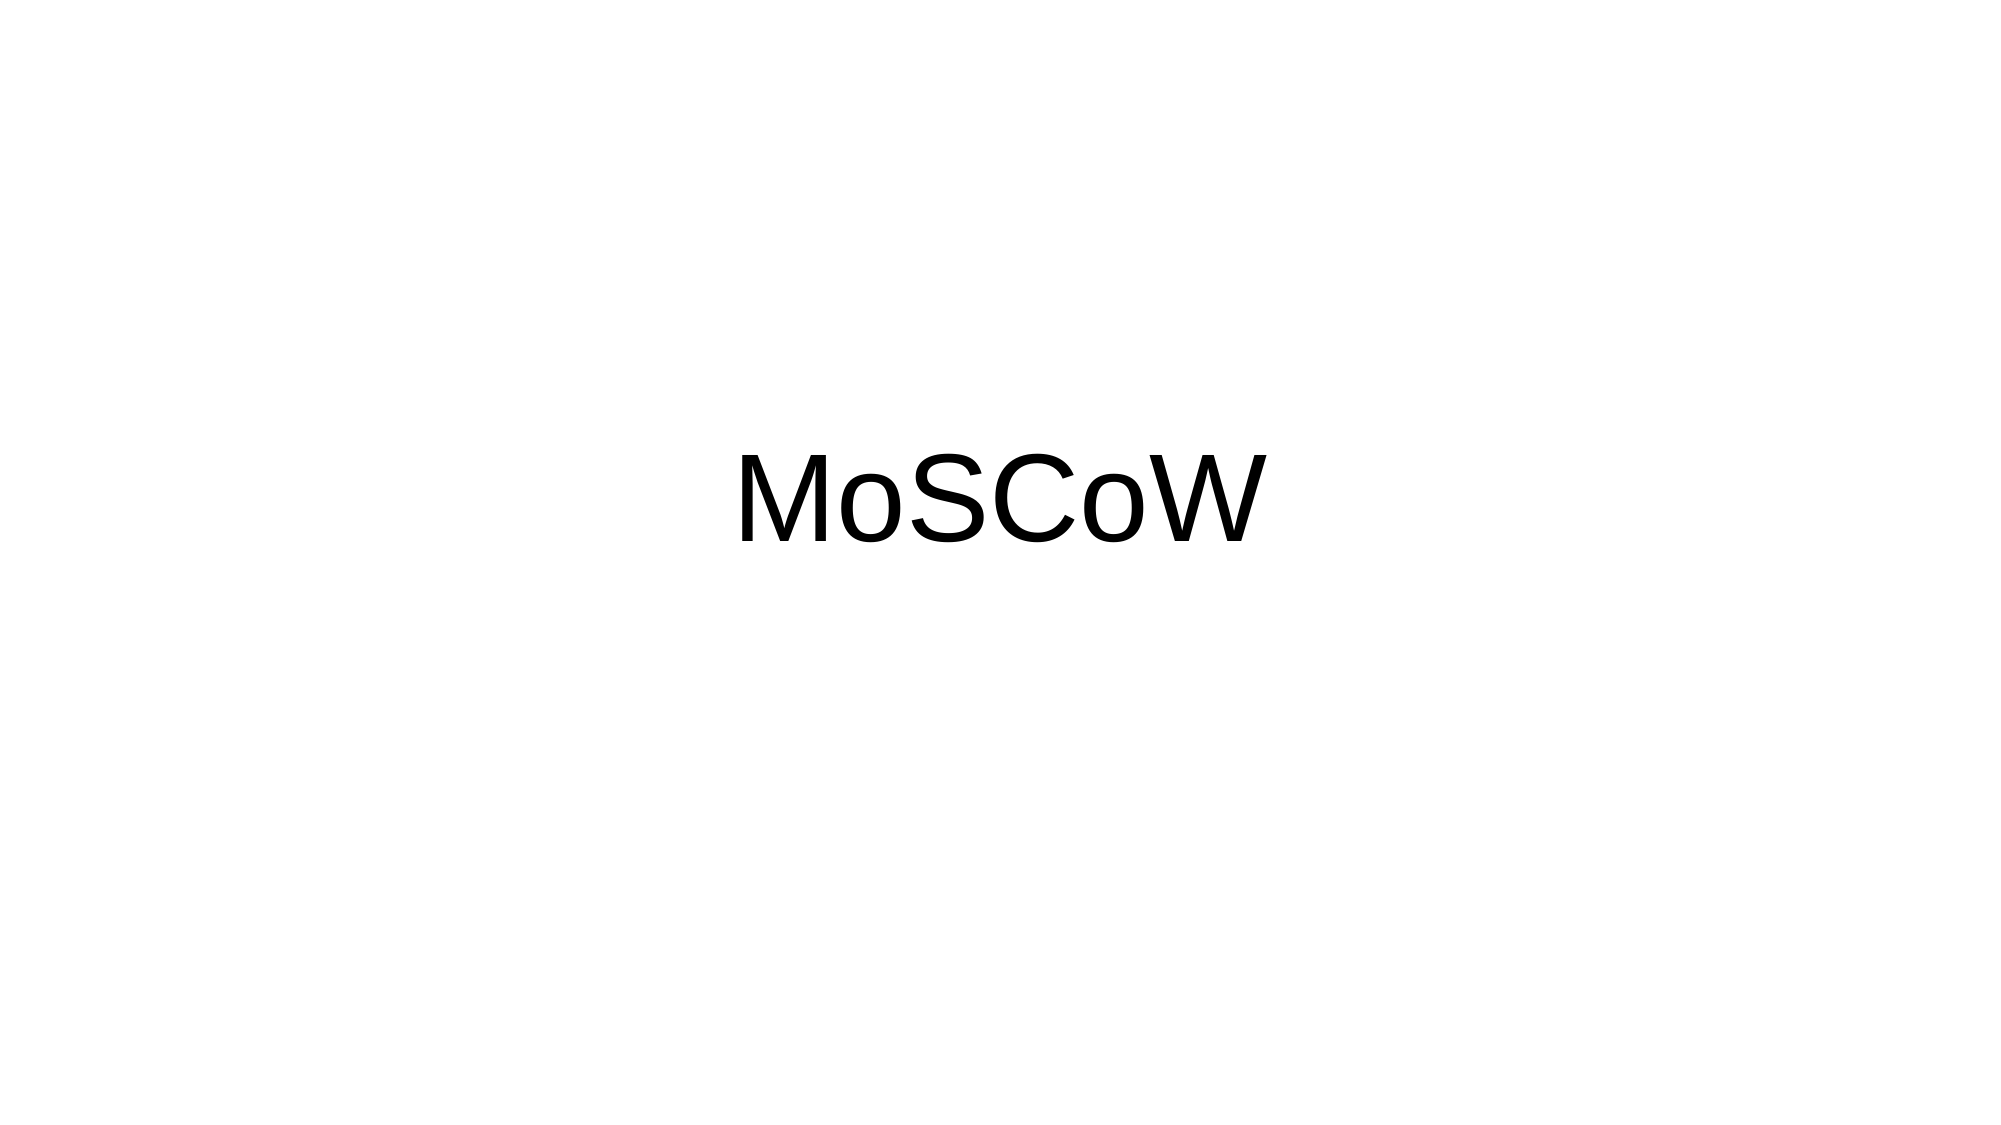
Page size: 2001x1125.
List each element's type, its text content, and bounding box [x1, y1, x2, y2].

title MoSCoW [249, 184, 1750, 576]
